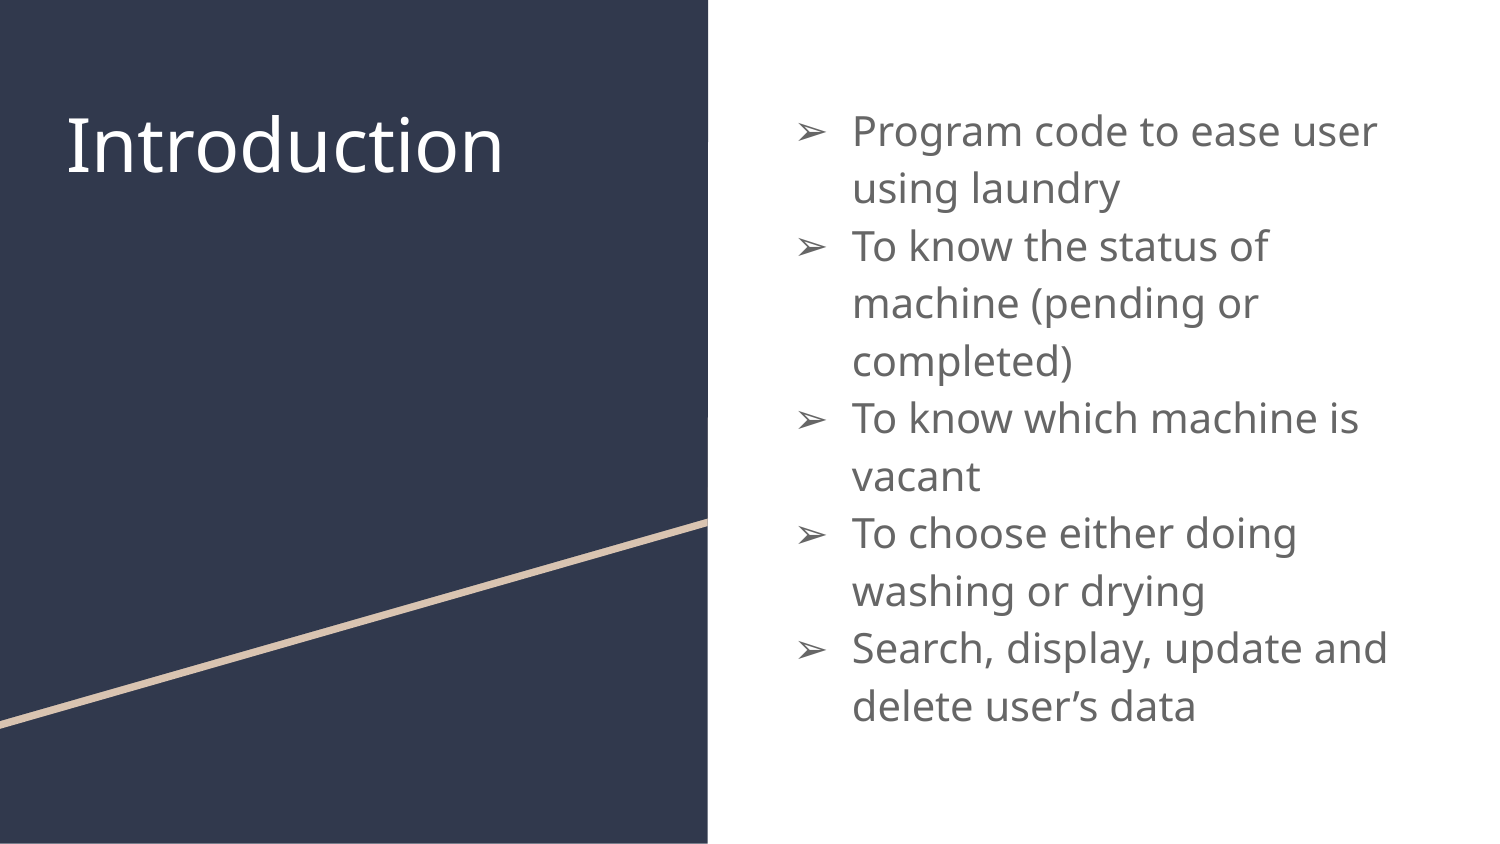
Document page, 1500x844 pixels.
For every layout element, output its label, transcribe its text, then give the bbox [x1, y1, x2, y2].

list Program code to ease user using laundry To know the status of machine (pending or completed) To know which machine is vacant To choose either doing washing or drying Search, display, update and delete user’s data [761, 82, 1446, 755]
title Introduction [51, 82, 660, 494]
